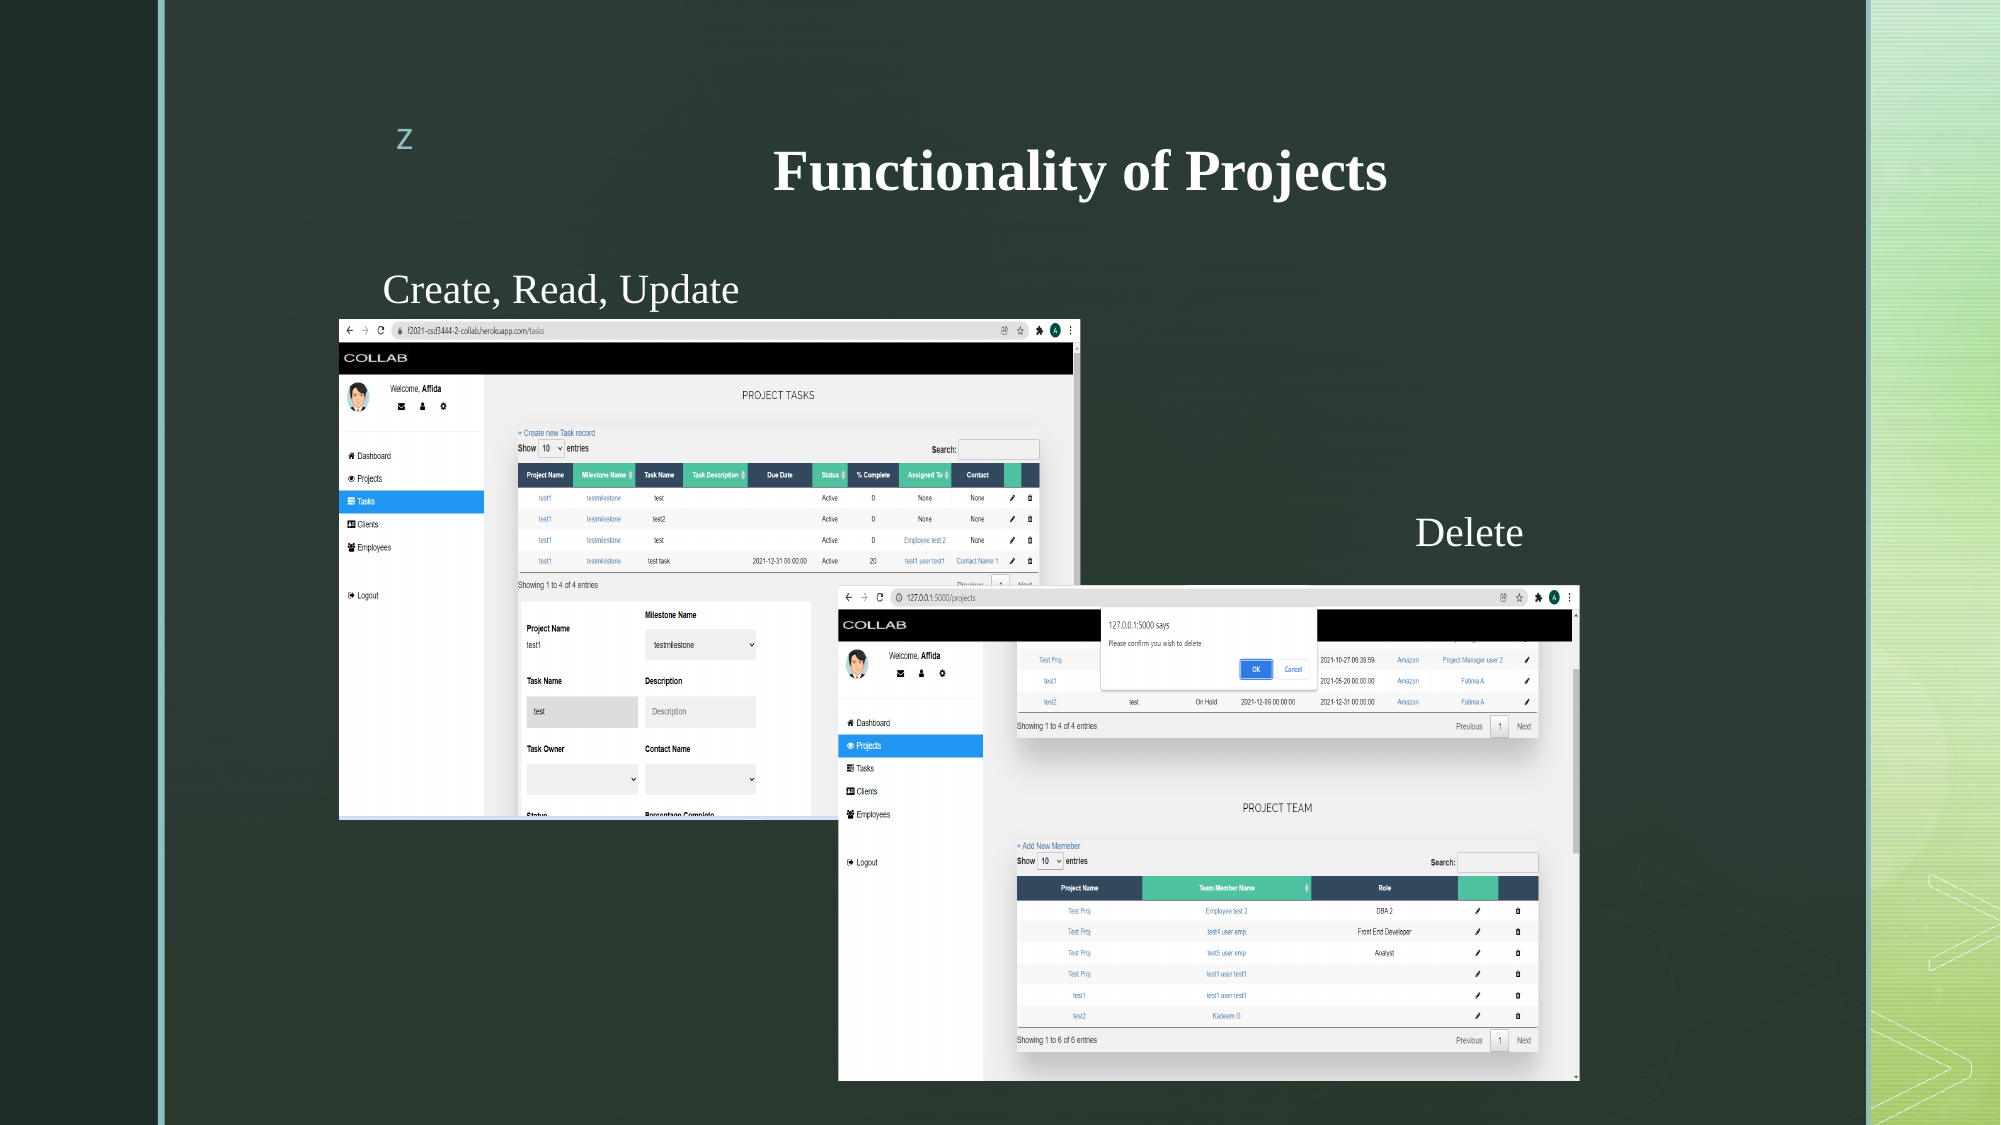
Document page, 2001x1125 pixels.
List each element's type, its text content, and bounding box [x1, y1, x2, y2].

text_box Delete [1400, 496, 1539, 562]
text_box Create, Read, Update [368, 254, 755, 319]
title Functionality of Projects [428, 132, 1734, 261]
picture [338, 319, 1580, 1081]
picture [1871, 0, 2001, 1125]
